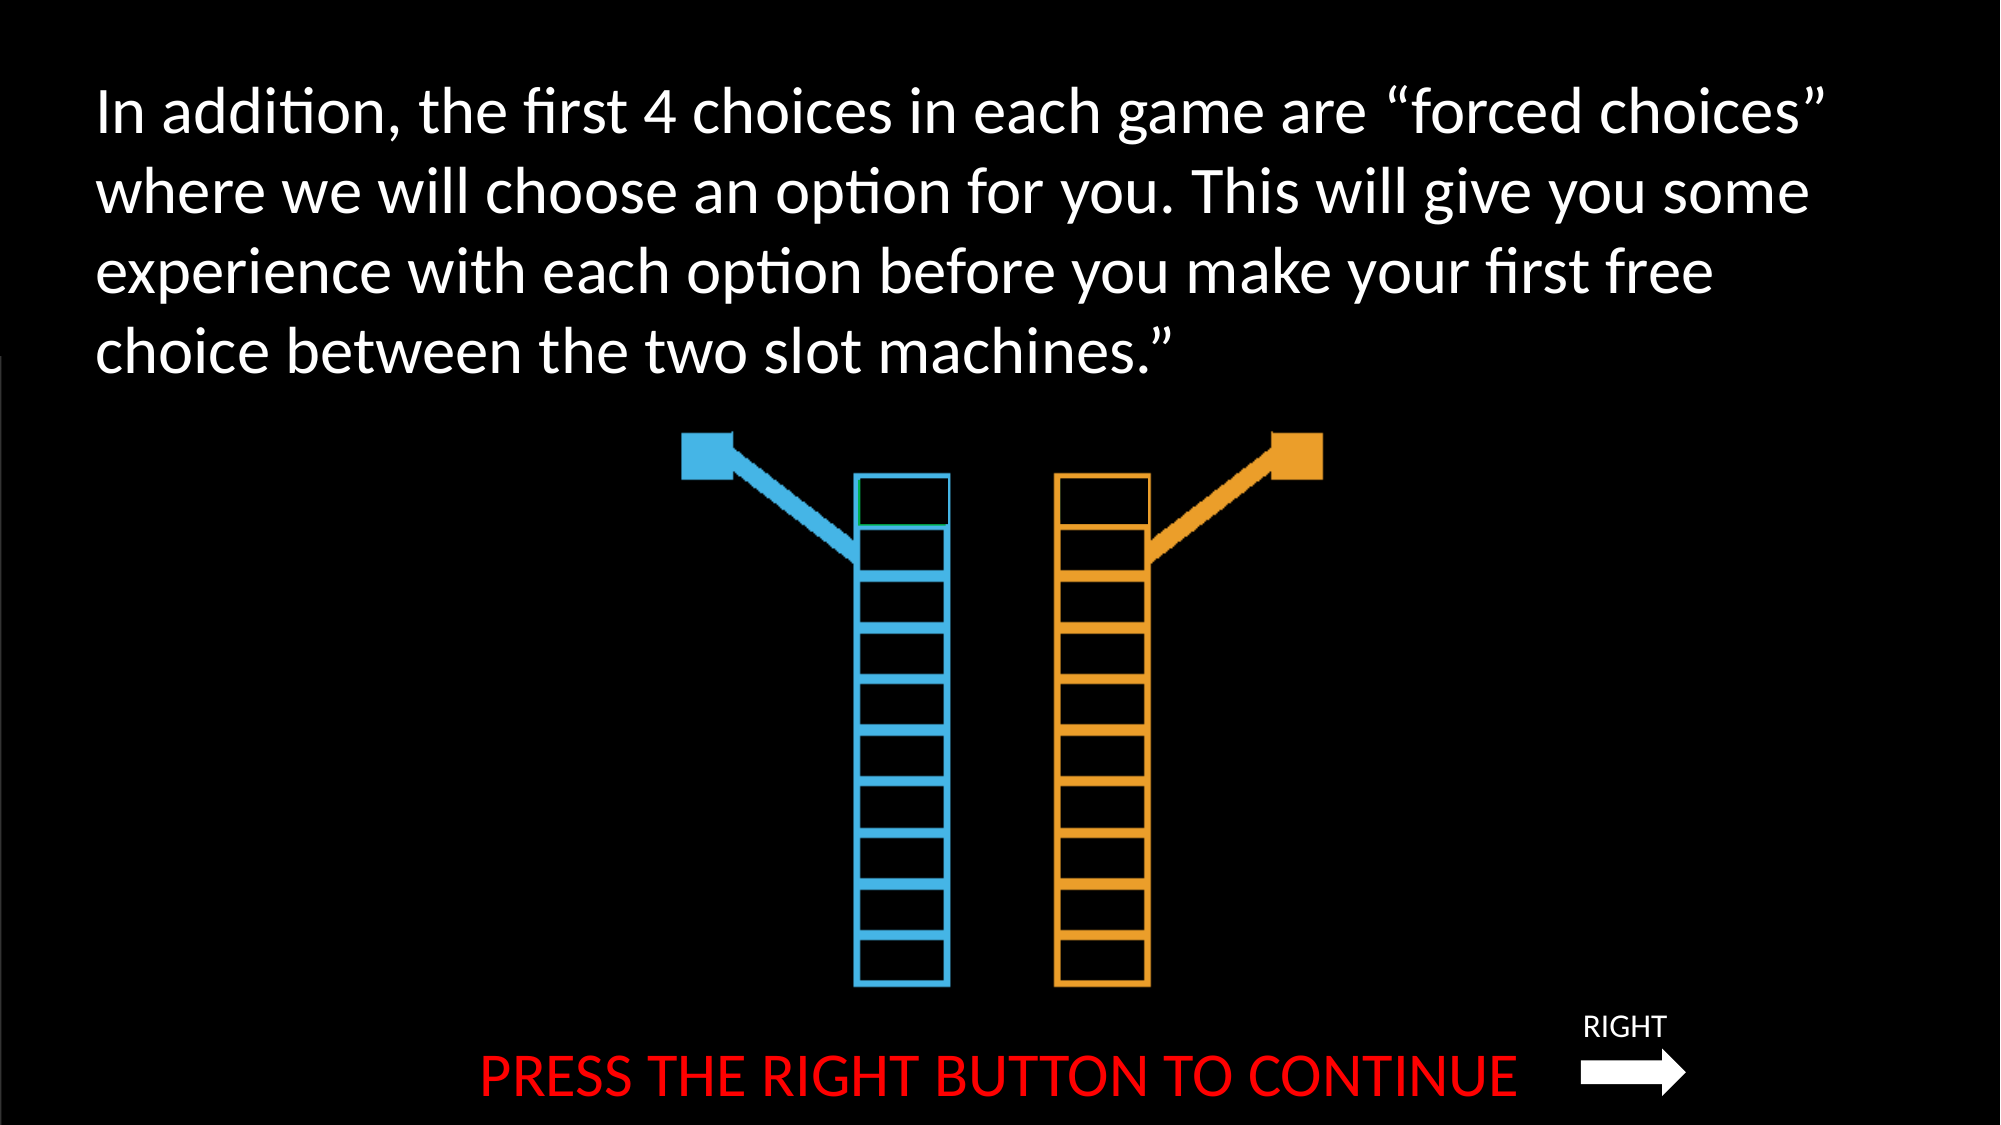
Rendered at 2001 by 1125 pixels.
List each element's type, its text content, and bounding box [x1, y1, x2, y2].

list In addition, the first 4 choices in each game are “forced choices” where we will choose an option for you. This will give you some experience with each option before you make your first free choice between the two slot machines.” [80, 59, 1920, 352]
picture [0, 355, 2000, 1125]
